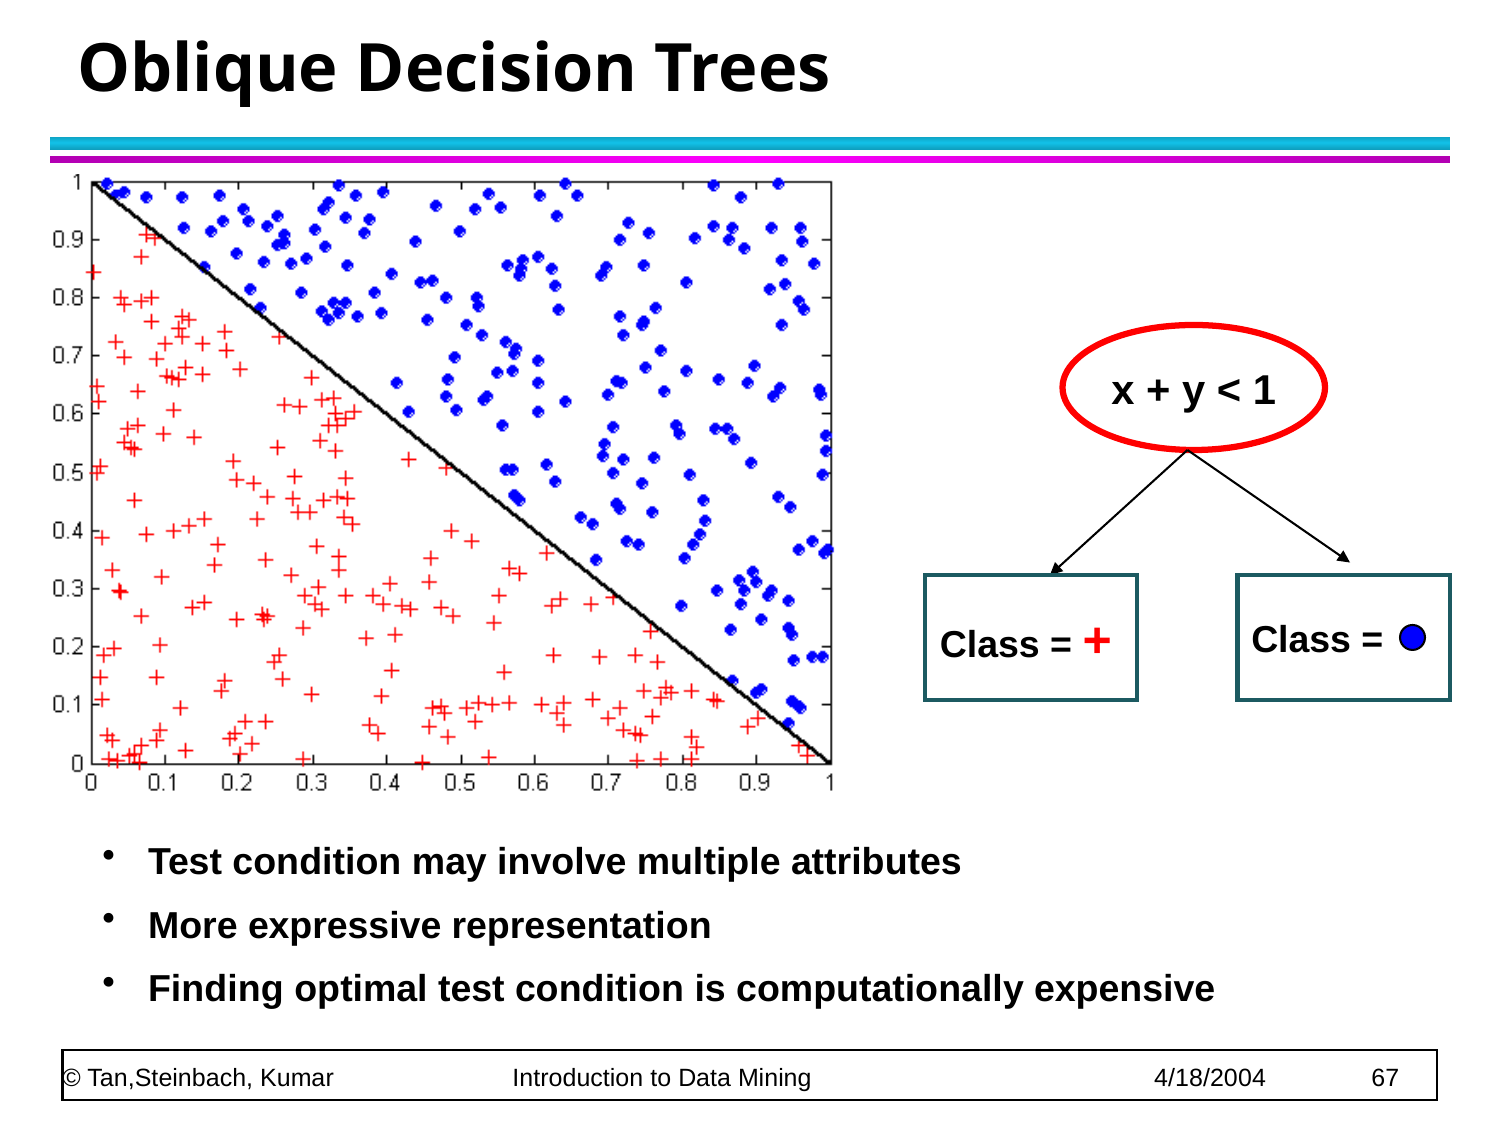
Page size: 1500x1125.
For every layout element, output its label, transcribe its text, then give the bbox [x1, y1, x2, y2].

text_box Test condition may involve multiple attributes More expressive representation Finding optimal test condition is computationally expensive [87, 829, 1400, 1017]
title Oblique Decision Trees [61, 24, 1422, 113]
picture [37, 174, 851, 801]
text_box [924, 324, 1451, 701]
